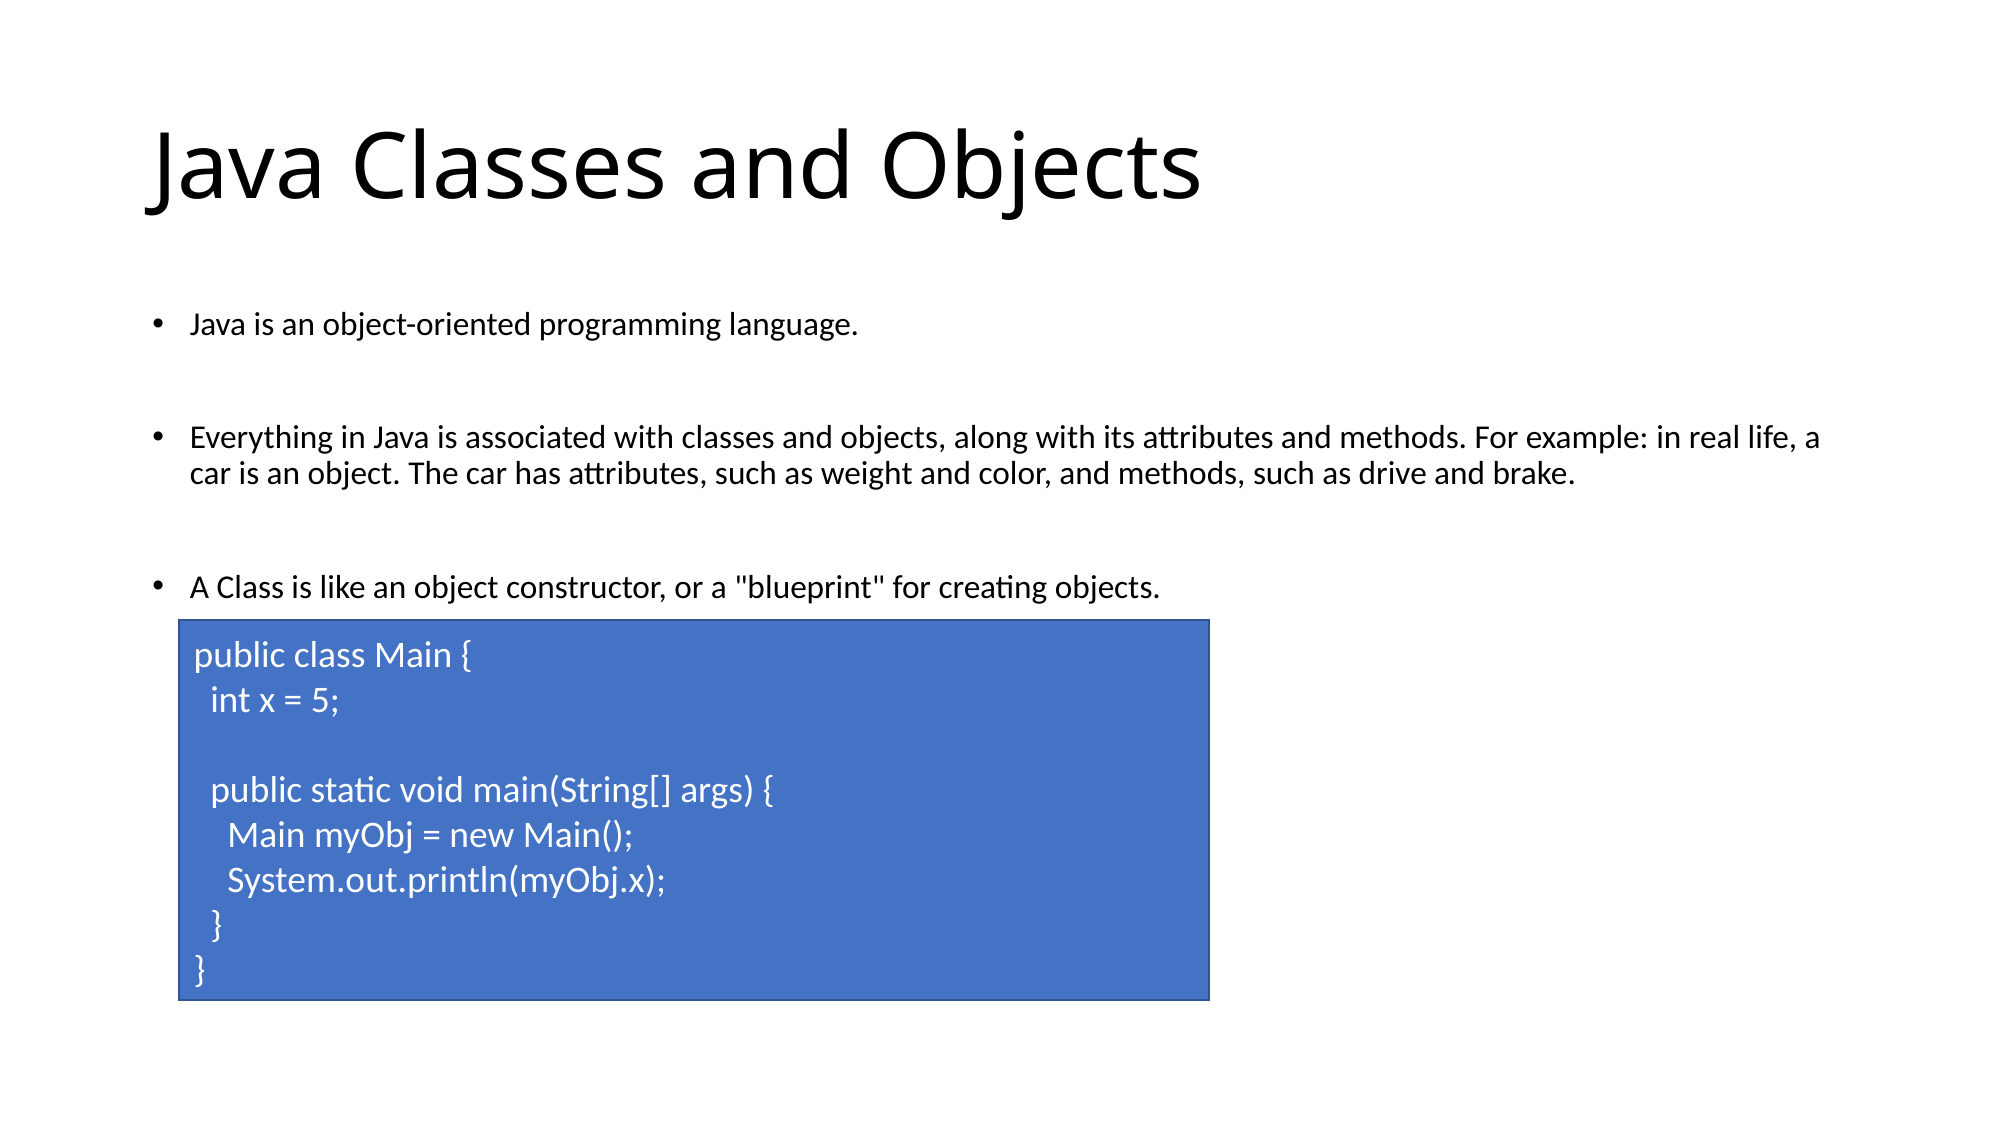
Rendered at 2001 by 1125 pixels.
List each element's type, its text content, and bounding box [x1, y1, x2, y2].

list Java is an object-oriented programming language. Everything in Java is associated with classes and objects, along with its attributes and methods. For example: in real life, a car is an object. The car has attributes, such as weight and color, and methods, such as drive and brake. A Class is like an object constructor, or a "blueprint" for creating objects. [137, 299, 1863, 1014]
text_box public class Main { int x = 5; public static void main(String[] args) { Main myObj = new Main(); System.out.println(myObj.x); } } [178, 619, 1210, 1001]
title Java Classes and Objects [137, 59, 1863, 278]
